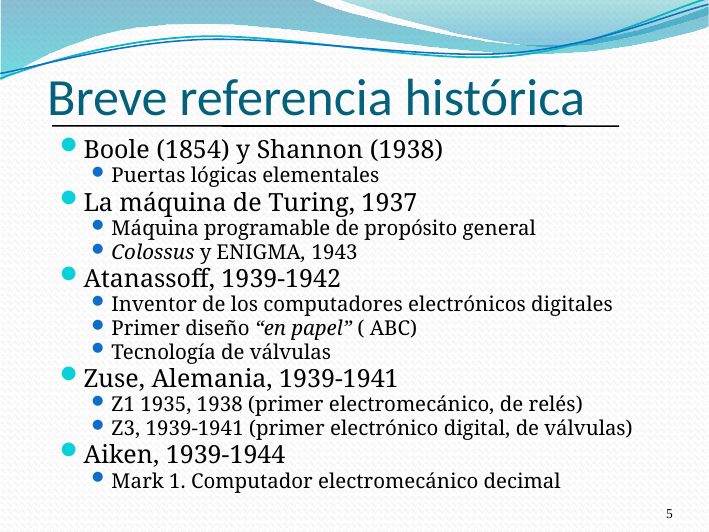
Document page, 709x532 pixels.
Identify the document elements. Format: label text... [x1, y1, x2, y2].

title Breve referencia histórica [47, 29, 650, 127]
slide_number 5 [614, 492, 674, 521]
list Boole (1854) y Shannon (1938) Puertas lógicas elementales La máquina de Turing, 1937 Máquina programable de propósito general Colossus y ENIGMA, 1943 Atanassoff, 1939-1942 Inventor de los computadores electrónicos digitales Primer diseño “en papel” ( ABC) Tecnología de válvulas Zuse, Alemania, 1939-1941 Z1 1935, 1938 (primer electromecánico, de relés) Z3, 1939-1941 (primer electrónico digital, de válvulas) Aiken, 1939-1944 Mark 1. Computador electromecánico decimal [53, 135, 709, 532]
